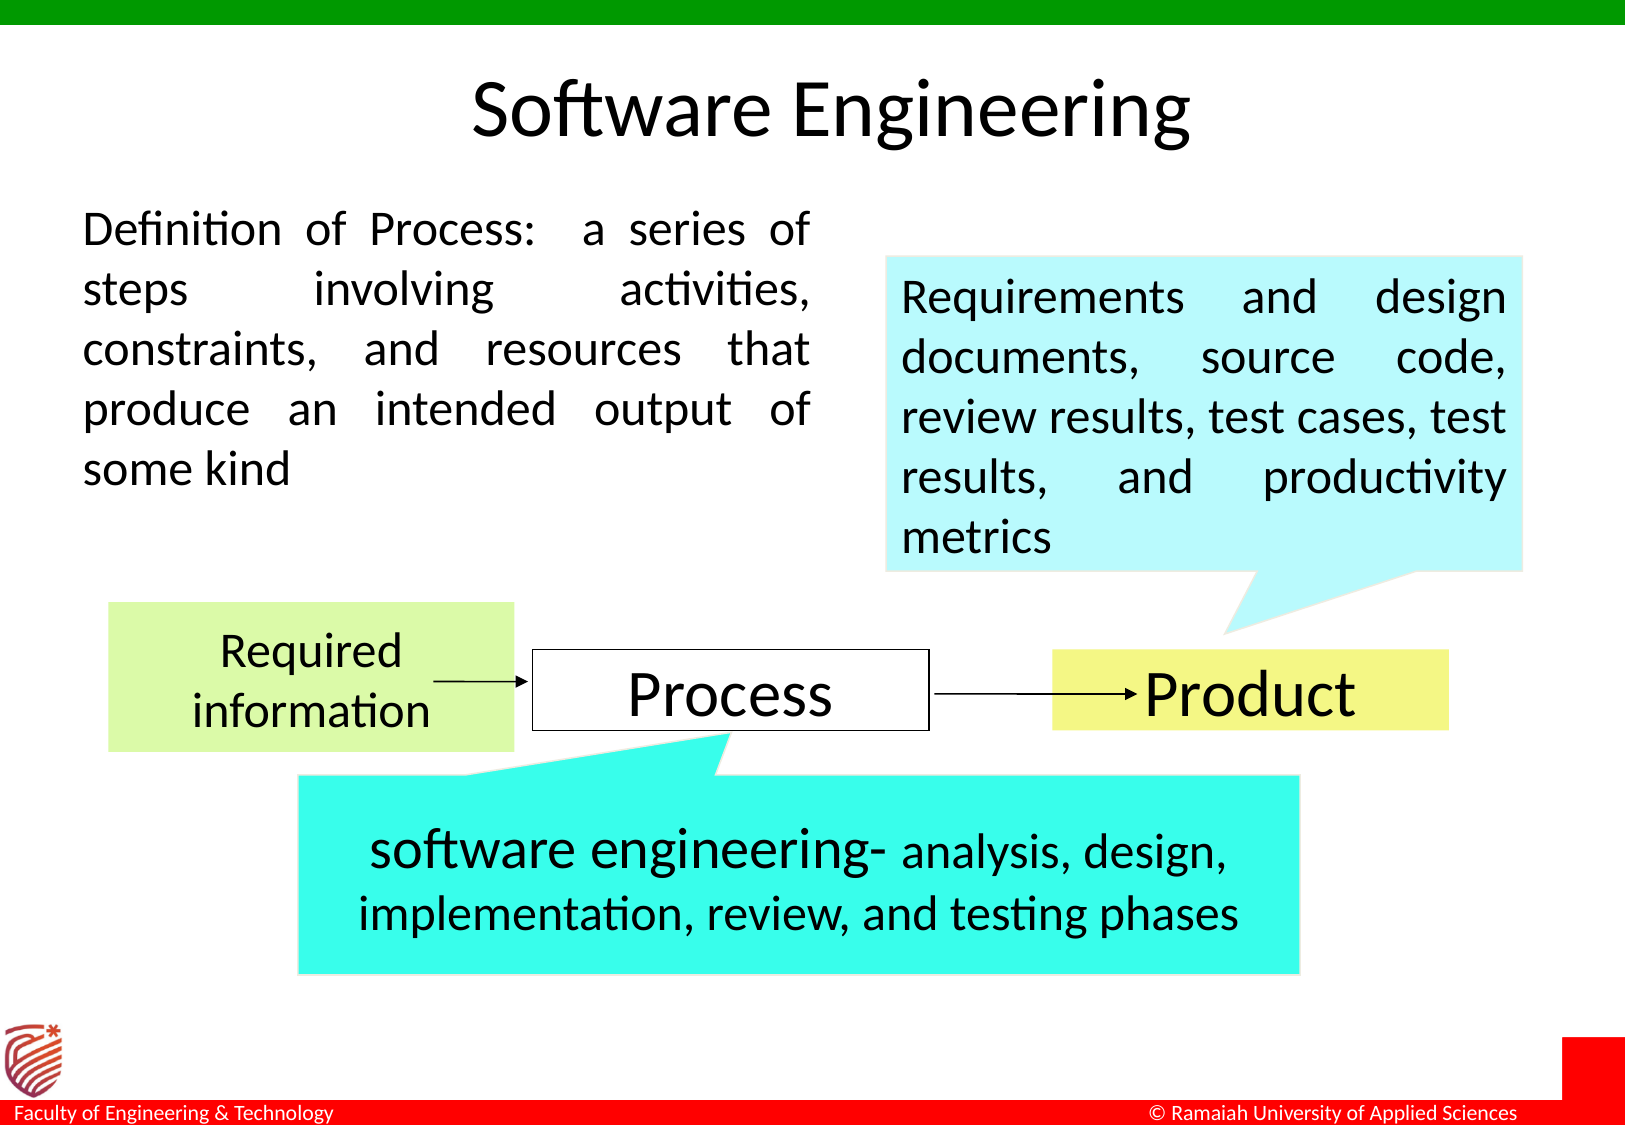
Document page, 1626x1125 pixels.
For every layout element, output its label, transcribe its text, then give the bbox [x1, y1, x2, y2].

text_box [934, 687, 1138, 701]
text_box Requirements and design documents, source code, review results, test cases, test results, and productivity metrics [886, 256, 1523, 635]
text_box Process [532, 649, 929, 731]
text_box Definition of Process: a series of steps involving activities, constraints, and resources that produce an intended output of some kind [67, 187, 827, 503]
picture [0, 1013, 69, 1100]
text_box software engineering- analysis, design, implementation, review, and testing phases [297, 732, 1301, 976]
text_box [433, 675, 529, 688]
text_box Product [1052, 649, 1449, 731]
text_box Required information [108, 602, 515, 752]
title Software Engineering [0, 37, 1436, 175]
